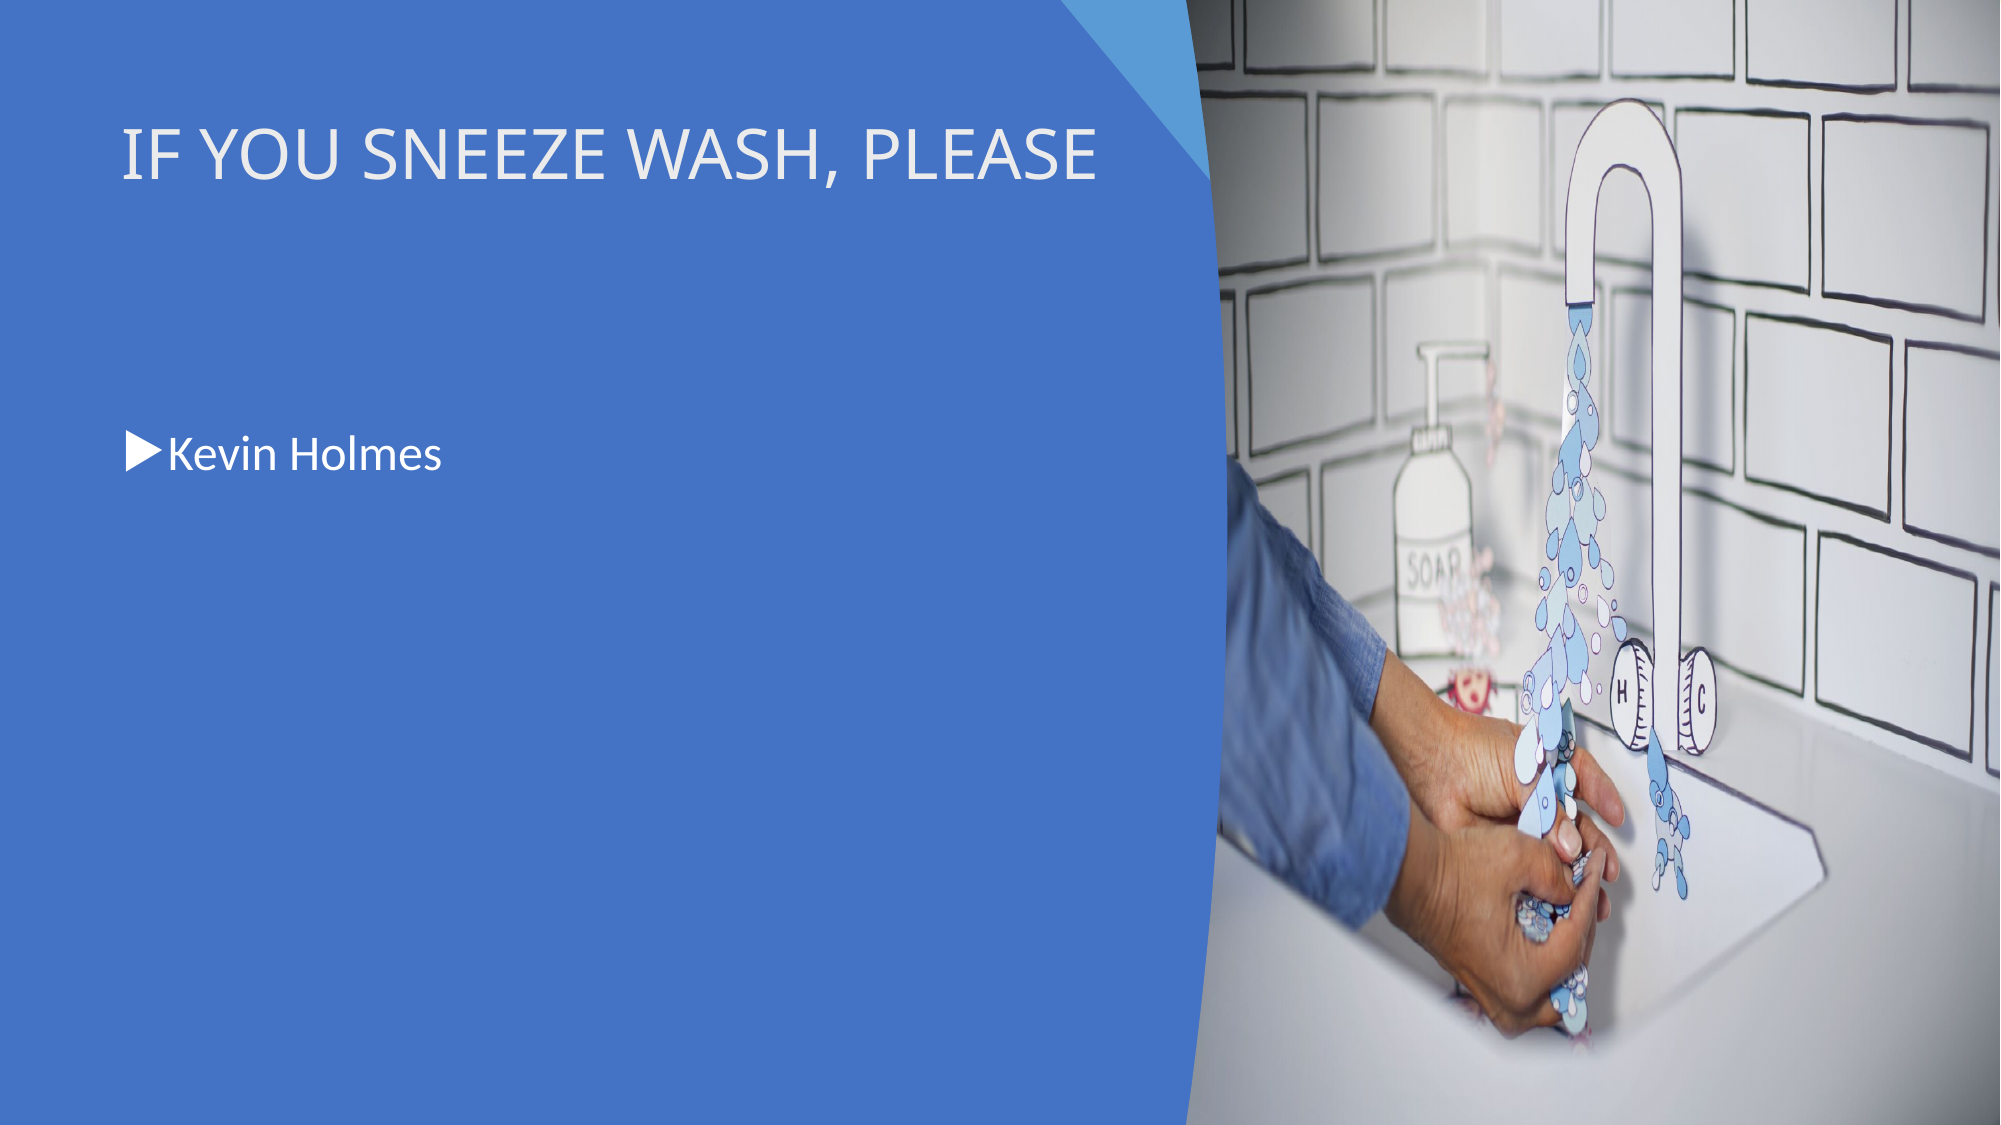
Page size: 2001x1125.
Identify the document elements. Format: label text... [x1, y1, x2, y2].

title IF YOU SNEEZE WASH, PLEASE [106, 103, 1122, 370]
list Kevin Holmes​ [106, 399, 1122, 1021]
picture [1185, 0, 2001, 1125]
